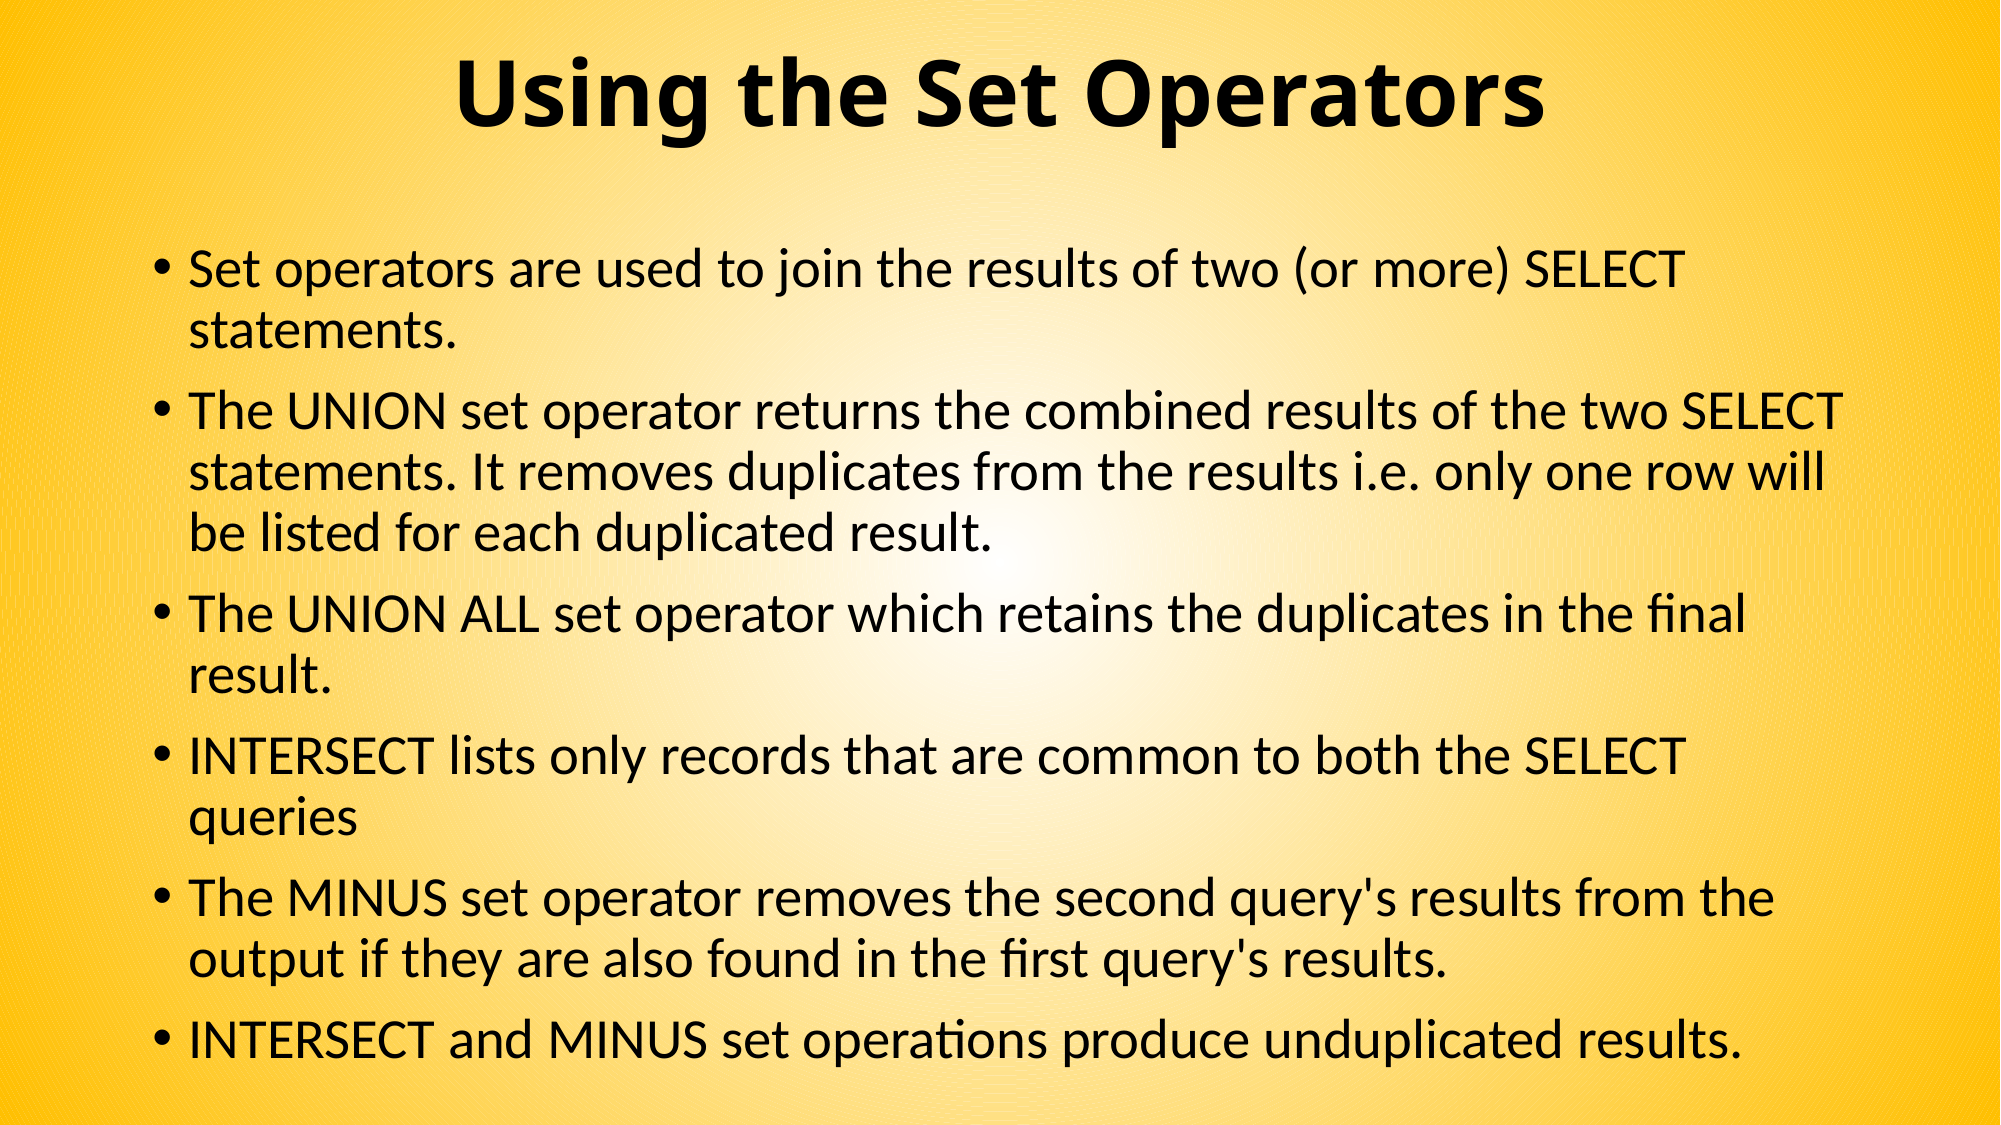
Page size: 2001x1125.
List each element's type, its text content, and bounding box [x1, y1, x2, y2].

list Set operators are used to join the results of two (or more) SELECT statements. The UNION set operator returns the combined results of the two SELECT statements. It removes duplicates from the results i.e. only one row will be listed for each duplicated result. The UNION ALL set operator which retains the duplicates in the final result. INTERSECT lists only records that are common to both the SELECT queries The MINUS set operator removes the second query's results from the output if they are also found in the first query's results. INTERSECT and MINUS set operations produce unduplicated results. [137, 231, 1863, 1082]
title Using the Set Operators [137, 24, 1863, 169]
